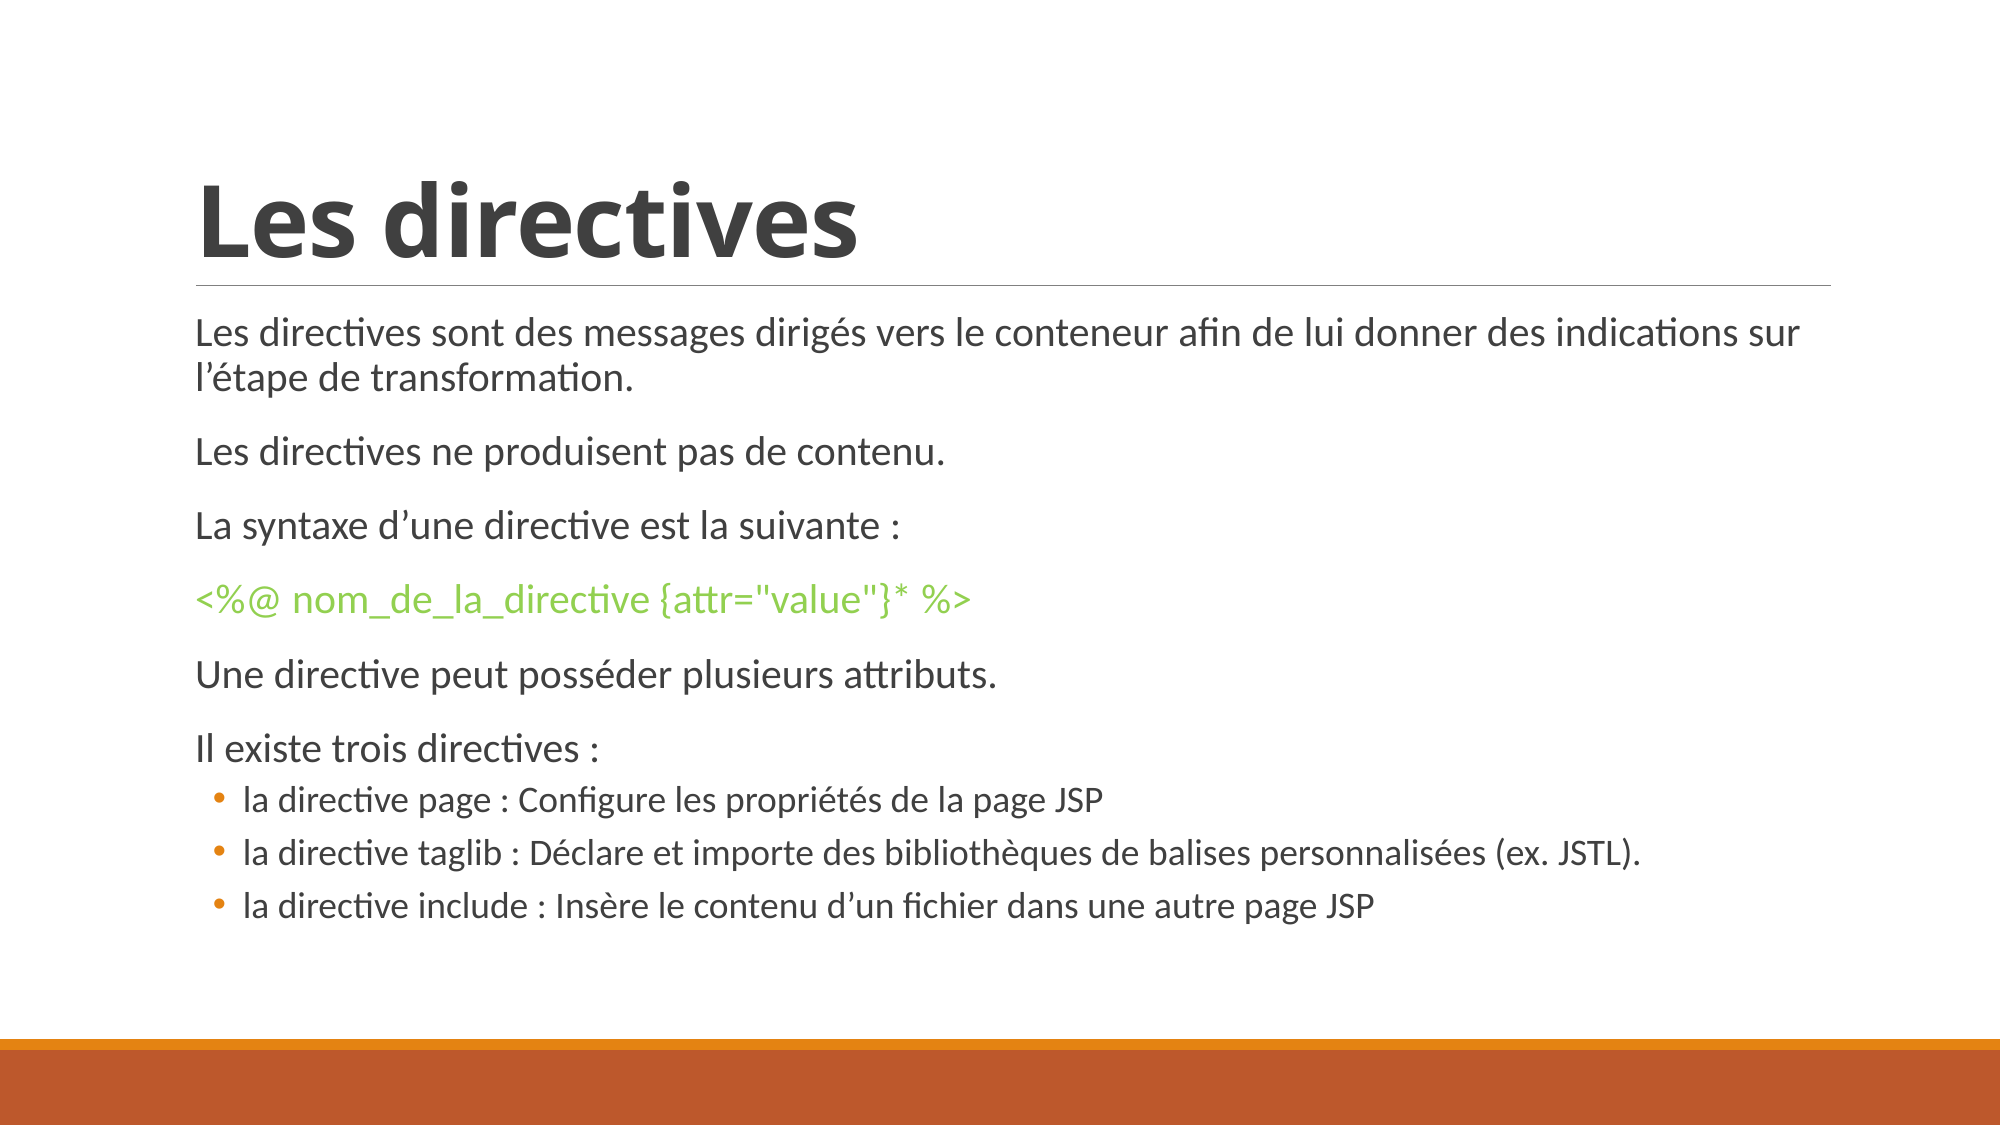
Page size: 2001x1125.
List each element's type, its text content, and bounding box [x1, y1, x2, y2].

list Les directives sont des messages dirigés vers le conteneur afin de lui donner des indications sur l’étape de transformation. Les directives ne produisent pas de contenu. La syntaxe d’une directive est la suivante : <%@ nom_de_la_directive {attr="value"}* %> Une directive peut posséder plusieurs attributs. Il existe trois directives : la directive page : Configure les propriétés de la page JSP la directive taglib : Déclare et importe des bibliothèques de balises personnalisées (ex. JSTL). la directive include : Insère le contenu d’un fichier dans une autre page JSP [180, 302, 1830, 963]
title Les directives [180, 47, 1830, 285]
